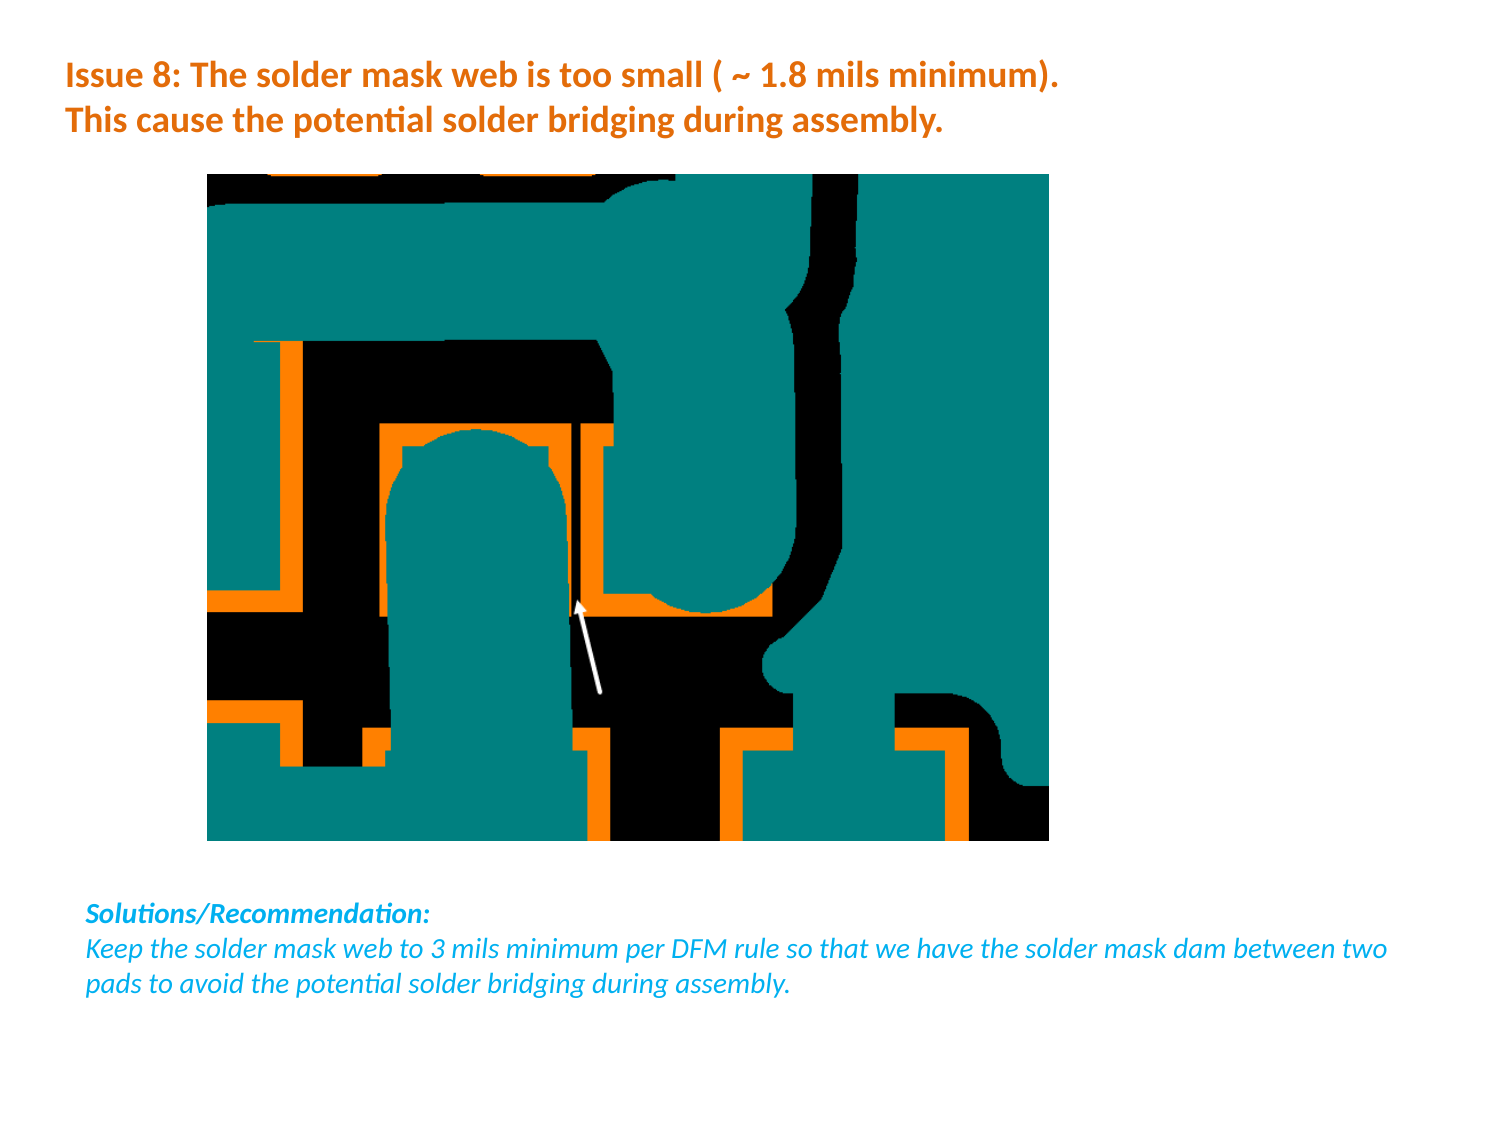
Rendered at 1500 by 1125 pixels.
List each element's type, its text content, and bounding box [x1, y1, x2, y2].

text_box Issue 8: The solder mask web is too small ( ~ 1.8 mils minimum). This cause the potential solder bridging during assembly. [49, 42, 1475, 193]
text_box Solutions/Recommendation: Keep the solder mask web to 3 mils minimum per DFM rule so that we have the solder mask dam between two pads to avoid the potential solder bridging during assembly. [70, 886, 1430, 1007]
picture [206, 174, 1049, 841]
